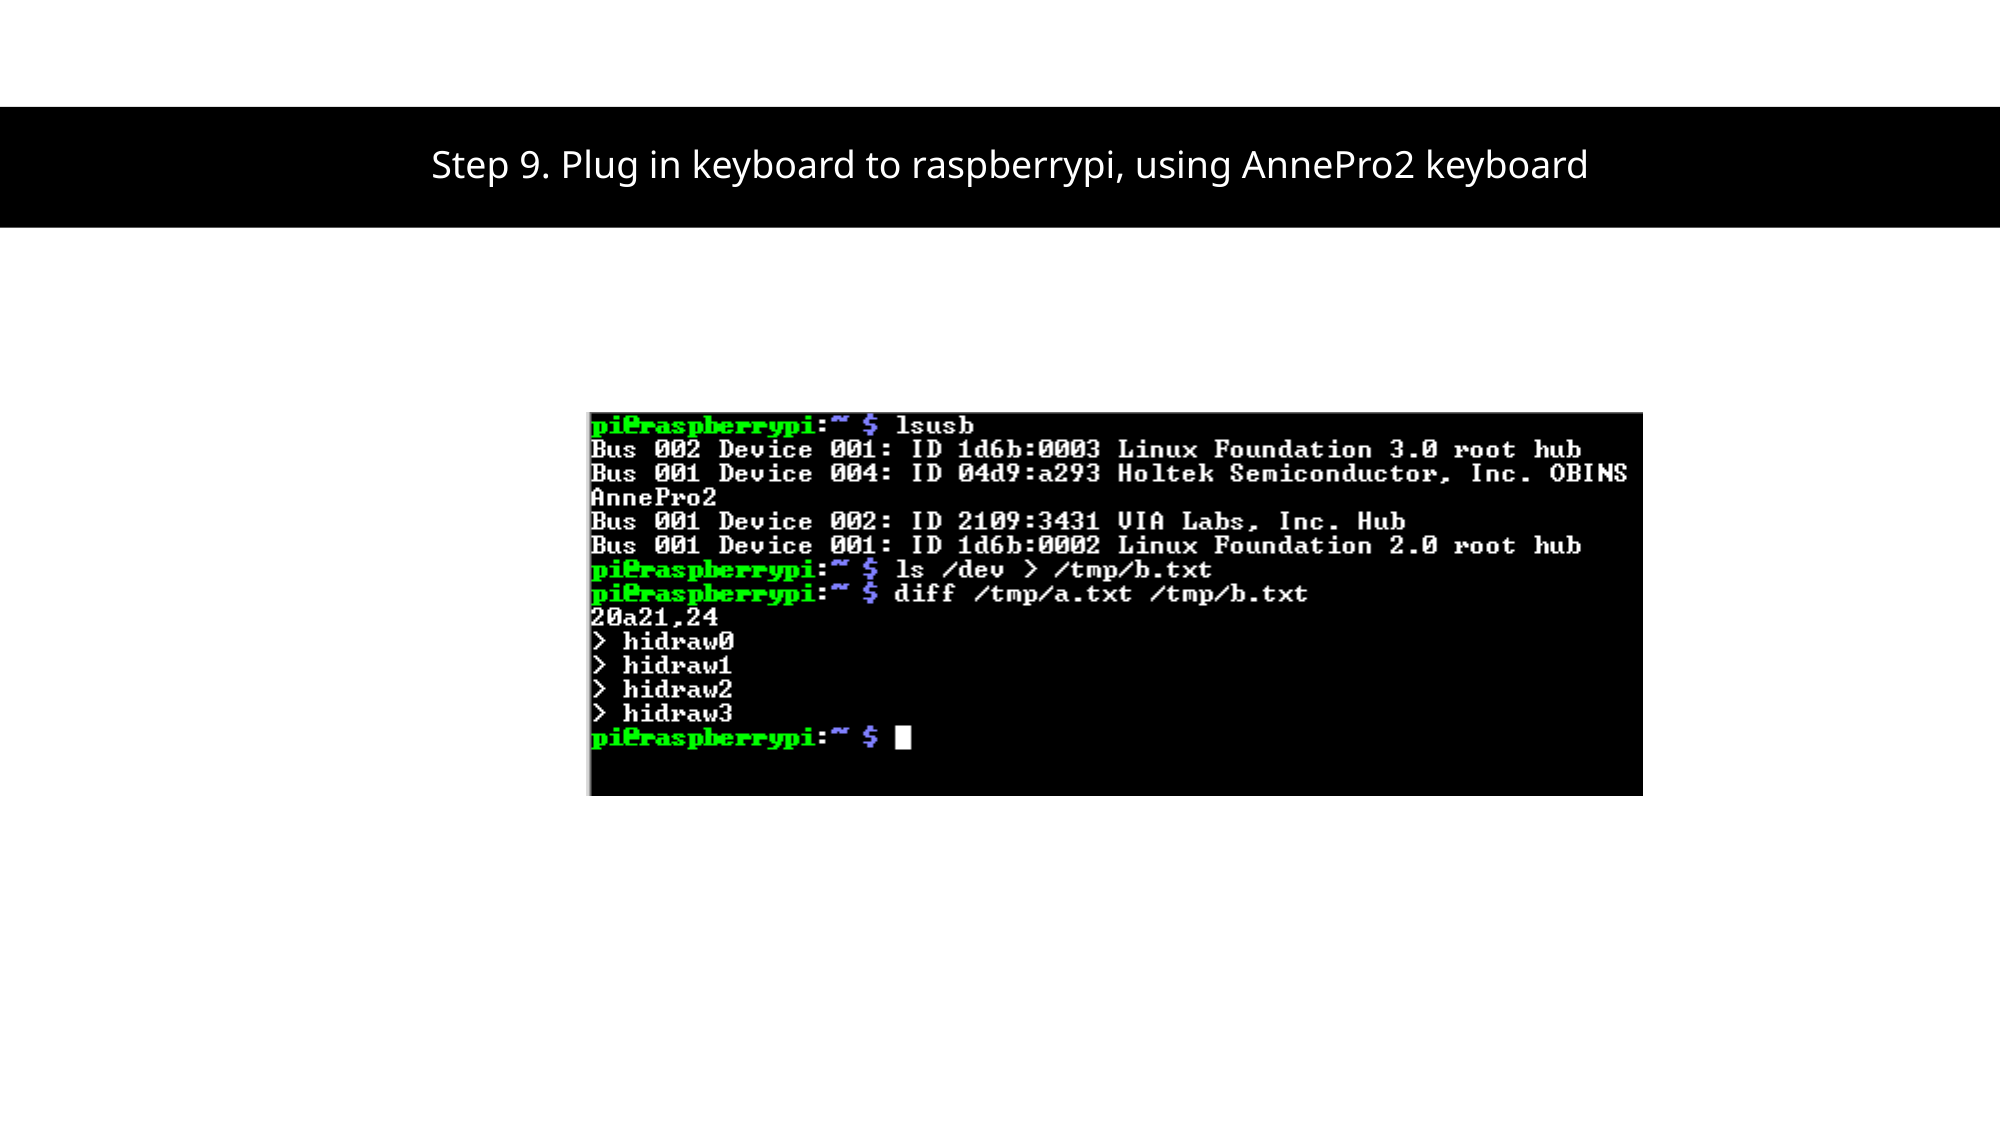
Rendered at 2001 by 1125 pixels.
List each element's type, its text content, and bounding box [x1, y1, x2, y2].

title Step 9. Plug in keyboard to raspberrypi, using AnnePro2 keyboard [91, 105, 1931, 228]
picture [586, 412, 1643, 796]
text_box [0, 106, 2000, 229]
